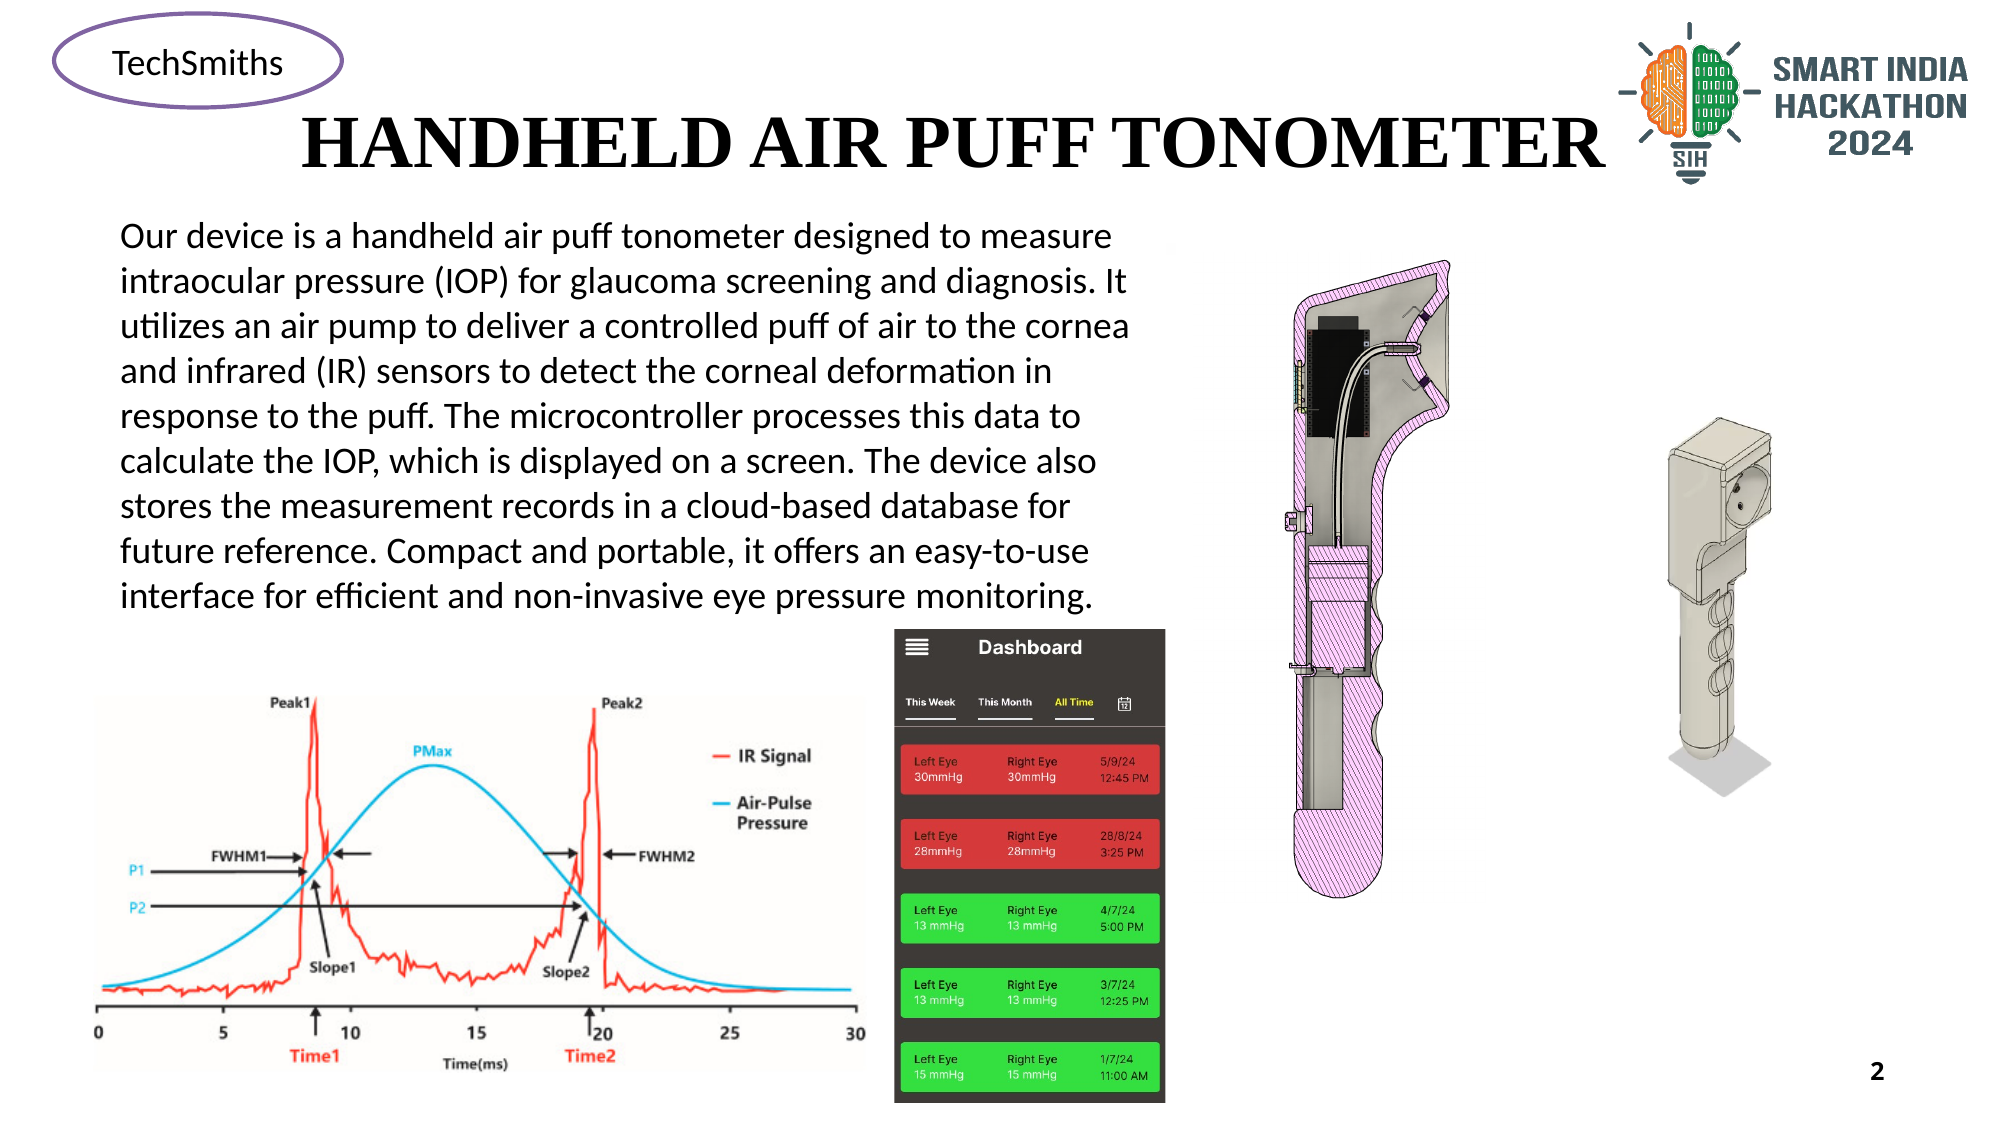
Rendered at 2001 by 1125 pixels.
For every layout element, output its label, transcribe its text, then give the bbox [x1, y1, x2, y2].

text_box Our device is a handheld air puff tonometer designed to measure intraocular pressure (IOP) for glaucoma screening and diagnosis. It utilizes an air pump to deliver a controlled puff of air to the cornea and infrared (IR) sensors to detect the corneal deformation in response to the puff. The microcontroller processes this data to calculate the IOP, which is displayed on a screen. The device also stores the measurement records in a cloud-based database for future reference. Compact and portable, it offers an easy-to-use interface for efficient and non-invasive eye pressure monitoring. [105, 203, 1166, 624]
picture [93, 695, 867, 1073]
title HANDHELD AIR PUFF TONOMETER [53, 3, 1855, 182]
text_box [1165, 242, 2000, 960]
picture [1607, 13, 1977, 202]
picture [1193, 252, 1487, 903]
picture [894, 629, 1166, 1103]
text_box TechSmiths [51, 11, 344, 110]
slide_number 2 [1433, 1042, 1900, 1103]
